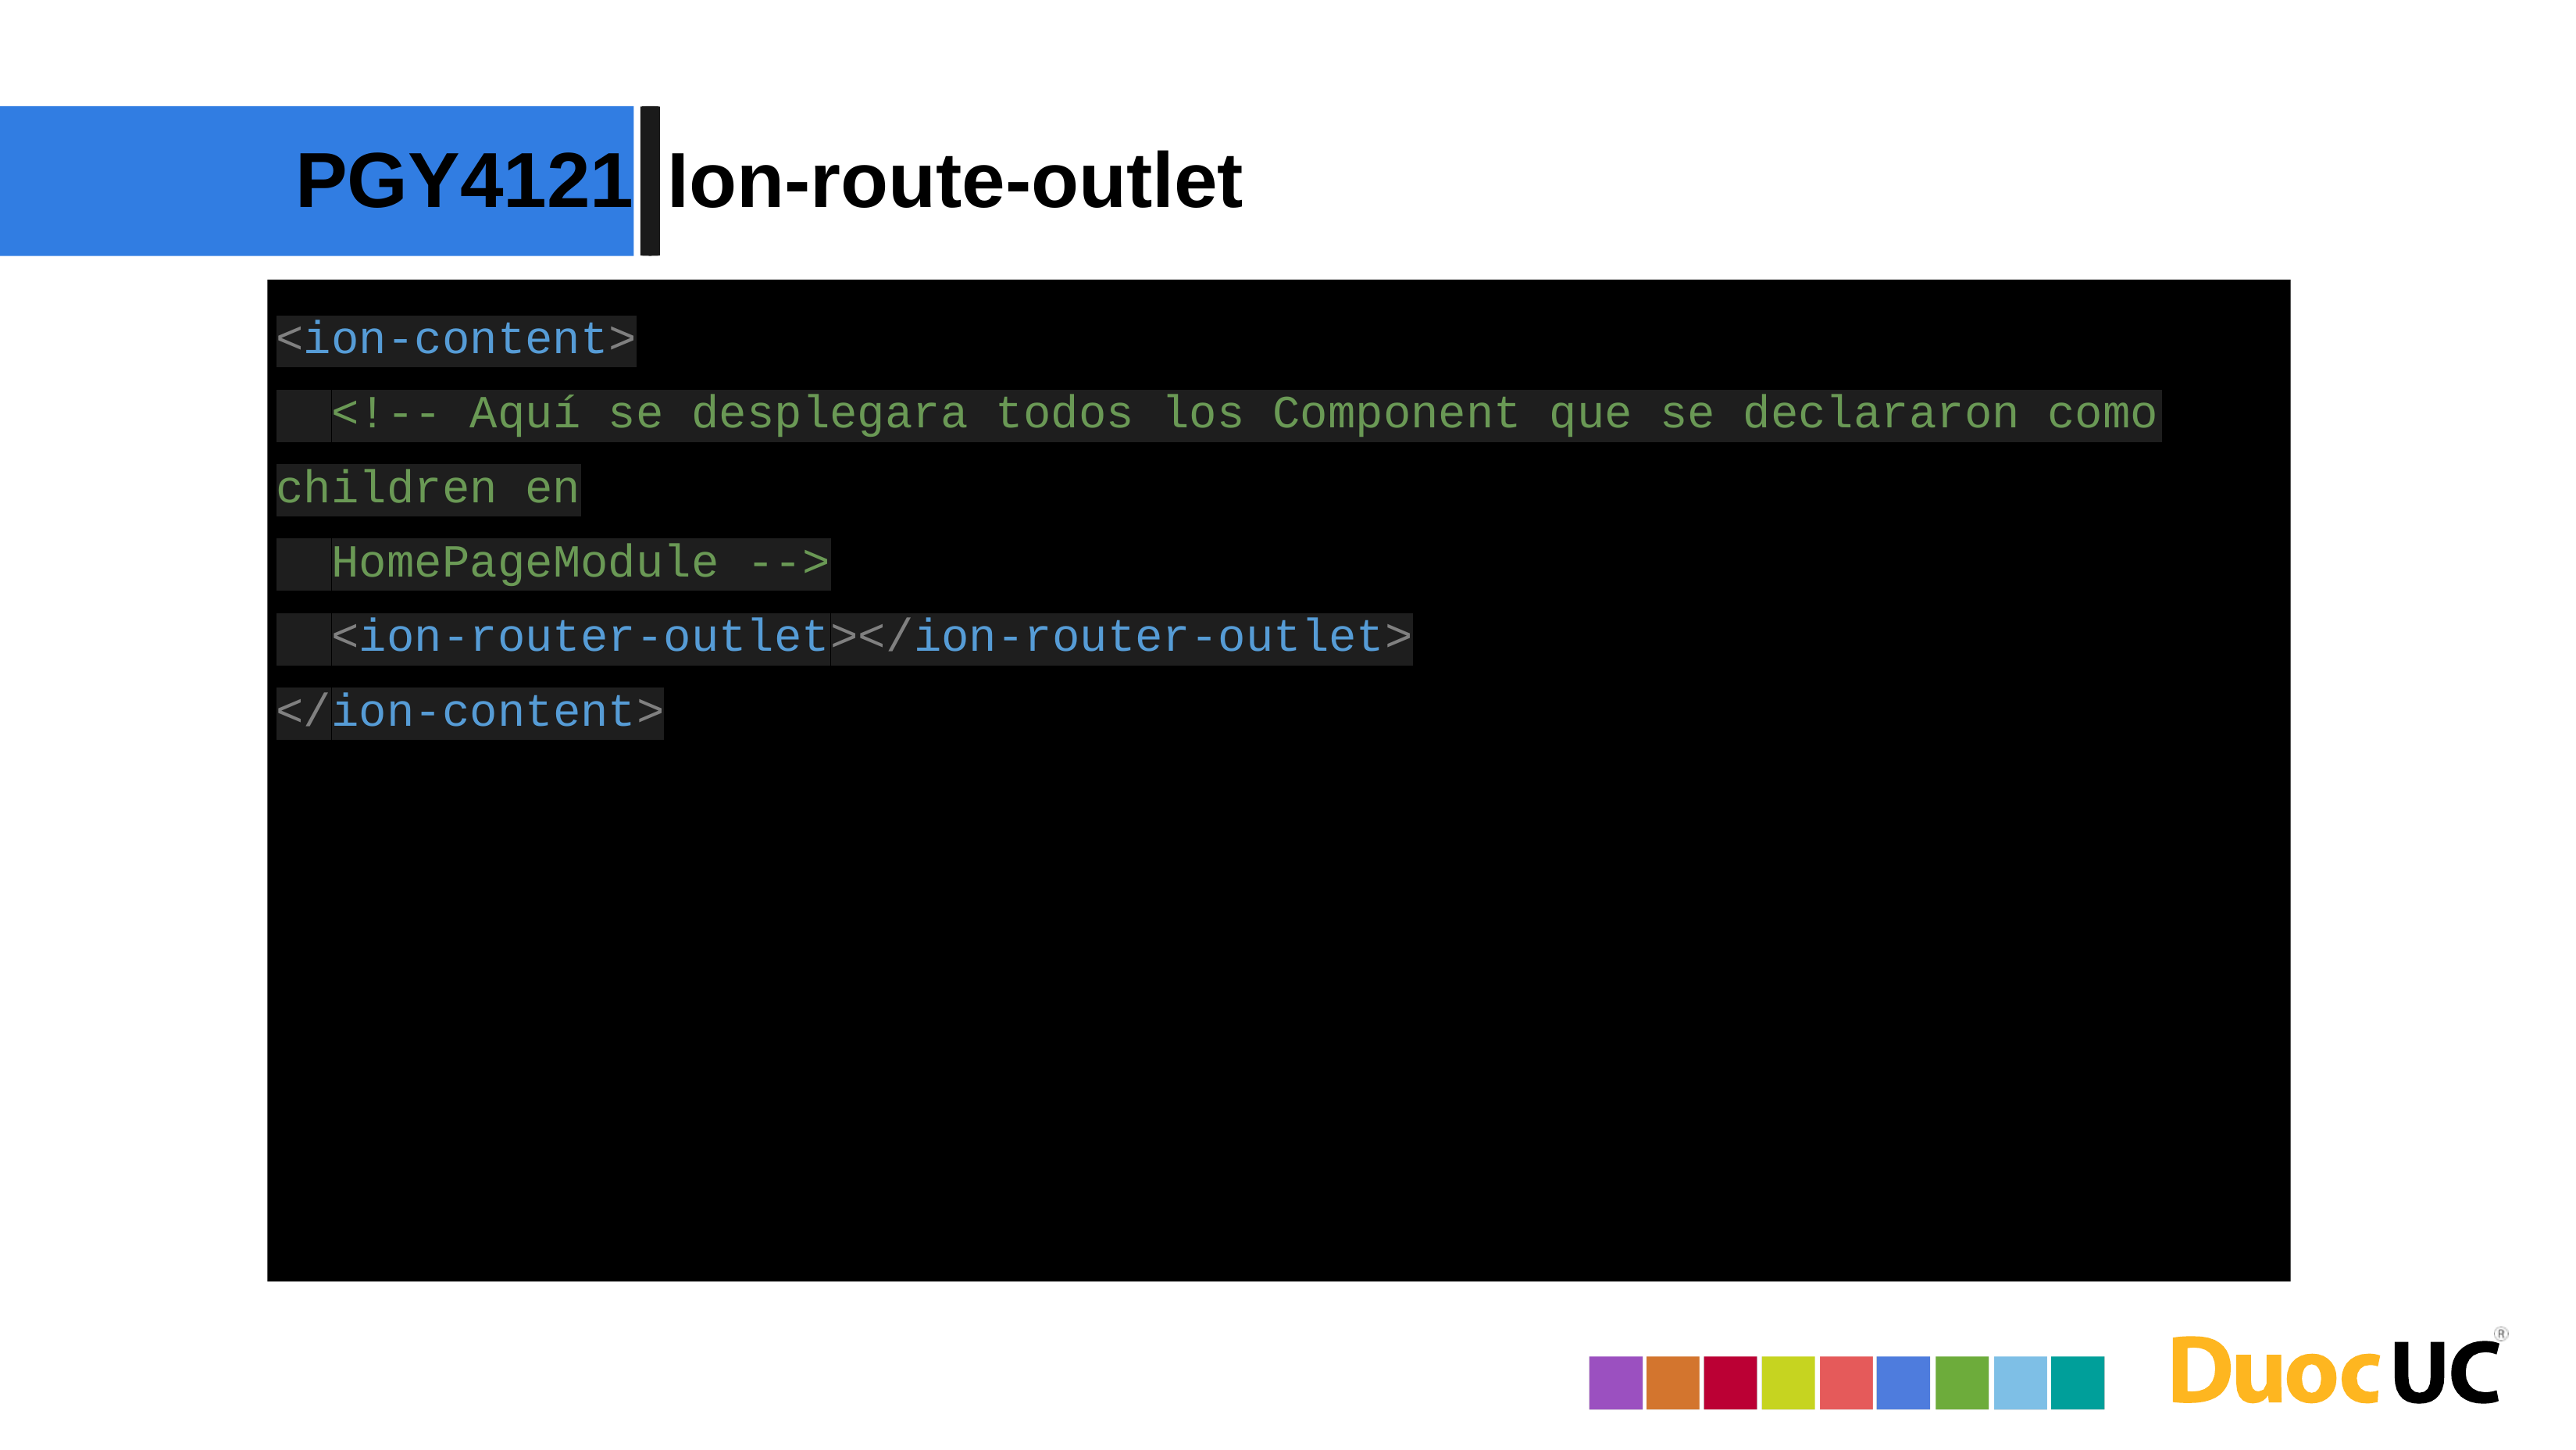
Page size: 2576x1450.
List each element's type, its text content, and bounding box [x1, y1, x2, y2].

picture [2494, 1327, 2509, 1341]
list PGY4121 [295, 129, 636, 279]
list Ion-route-outlet [667, 129, 1836, 279]
picture [1579, 1327, 2121, 1434]
text_box <ion-content> <!-- Aquí se desplegara todos los Component que se declararon como children en HomePageModule --> <ion-router-outlet></ion-router-outlet> </ion-content> [267, 279, 2291, 1282]
